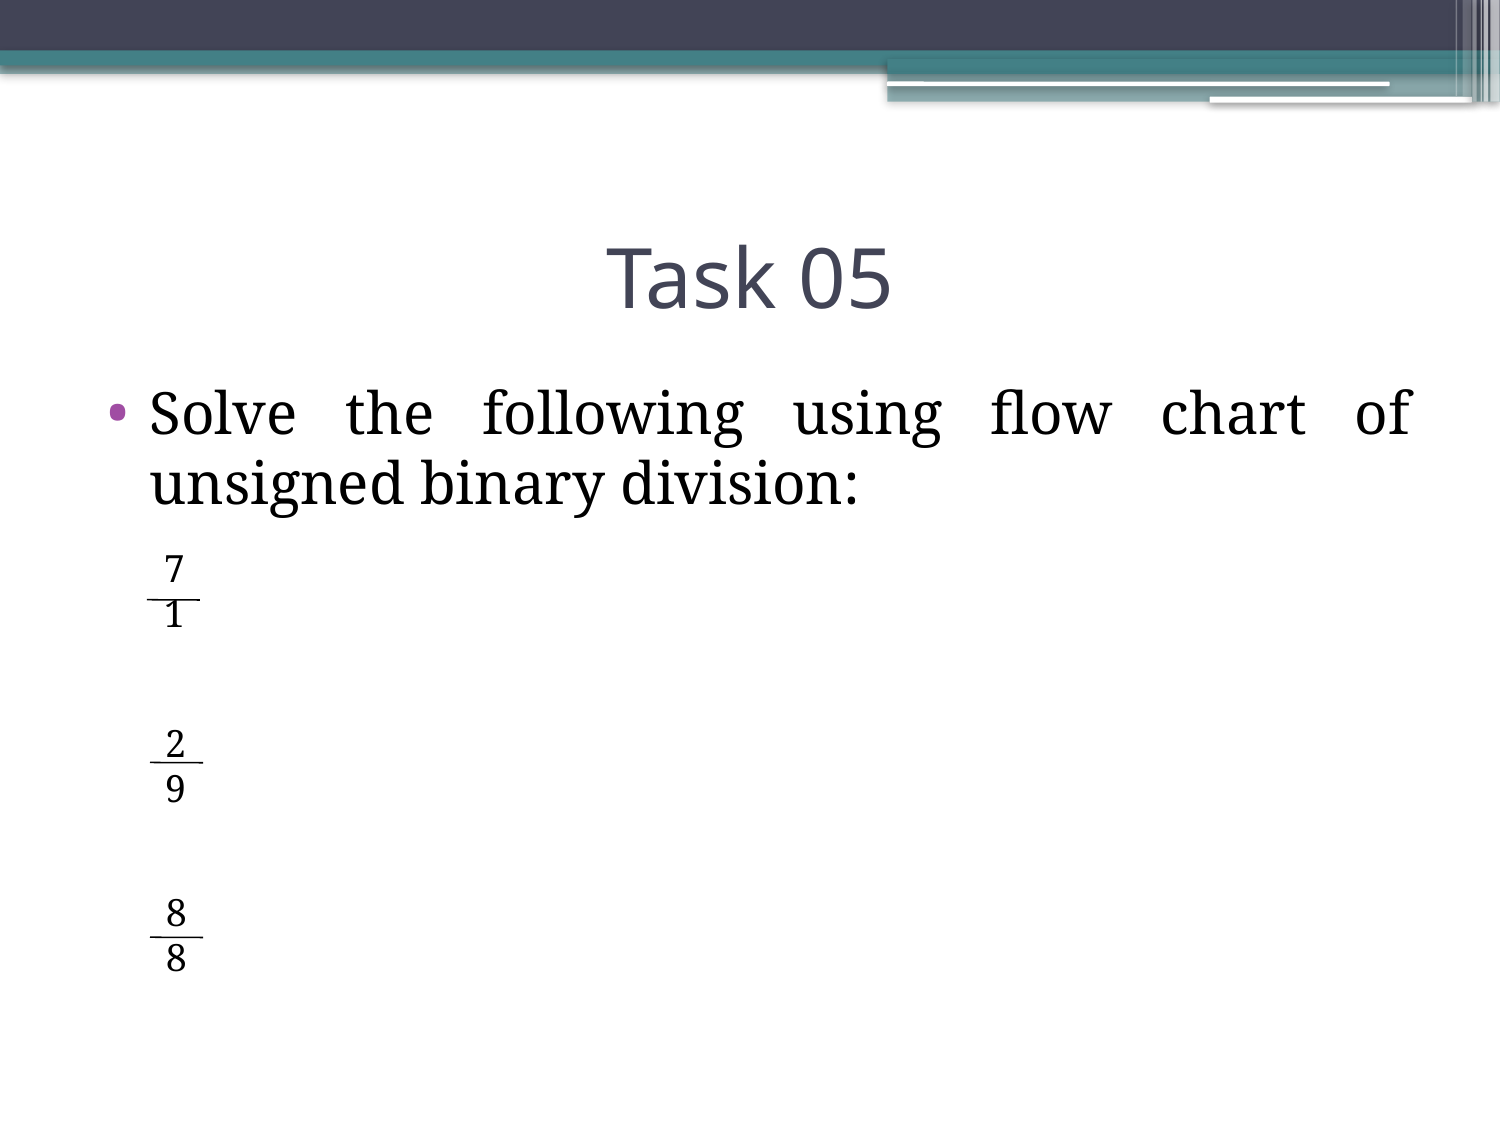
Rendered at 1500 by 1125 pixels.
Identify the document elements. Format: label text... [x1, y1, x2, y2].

text_box 2 9 [150, 712, 201, 761]
title Task 05 [75, 187, 1425, 363]
text_box 7 1 [149, 609, 200, 643]
text_box 2 9 [150, 771, 201, 818]
list Solve the following using flow chart of unsigned binary division: [75, 368, 1425, 525]
text_box 8 8 [151, 881, 202, 936]
text_box 8 8 [151, 946, 202, 987]
text_box 7 1 [149, 537, 200, 599]
